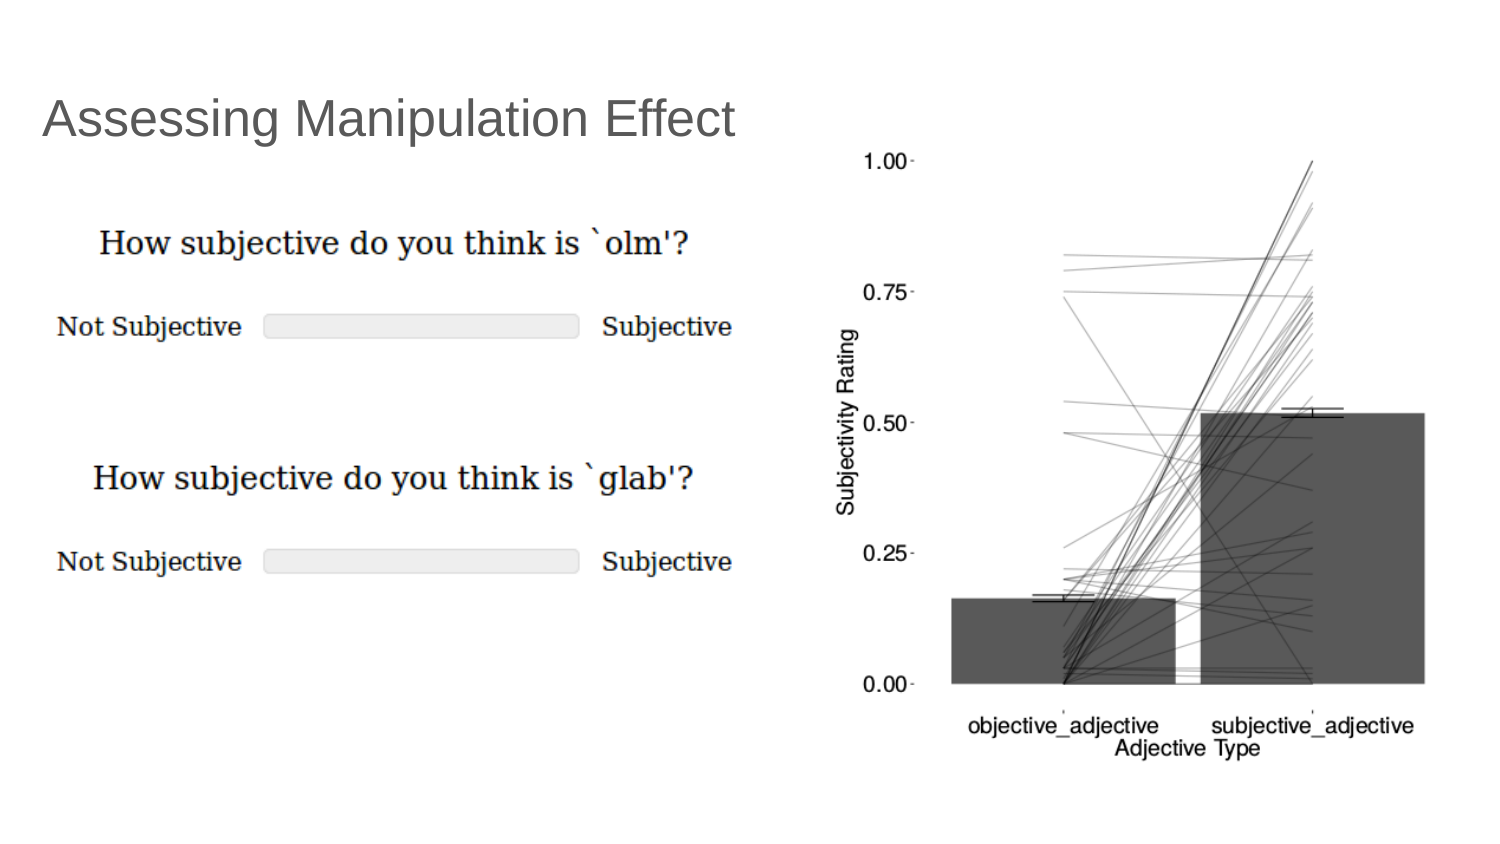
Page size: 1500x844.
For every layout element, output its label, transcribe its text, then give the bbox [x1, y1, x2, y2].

picture [831, 136, 1450, 764]
list Assessing Manipulation Effect [27, 60, 1369, 174]
picture [27, 220, 771, 607]
